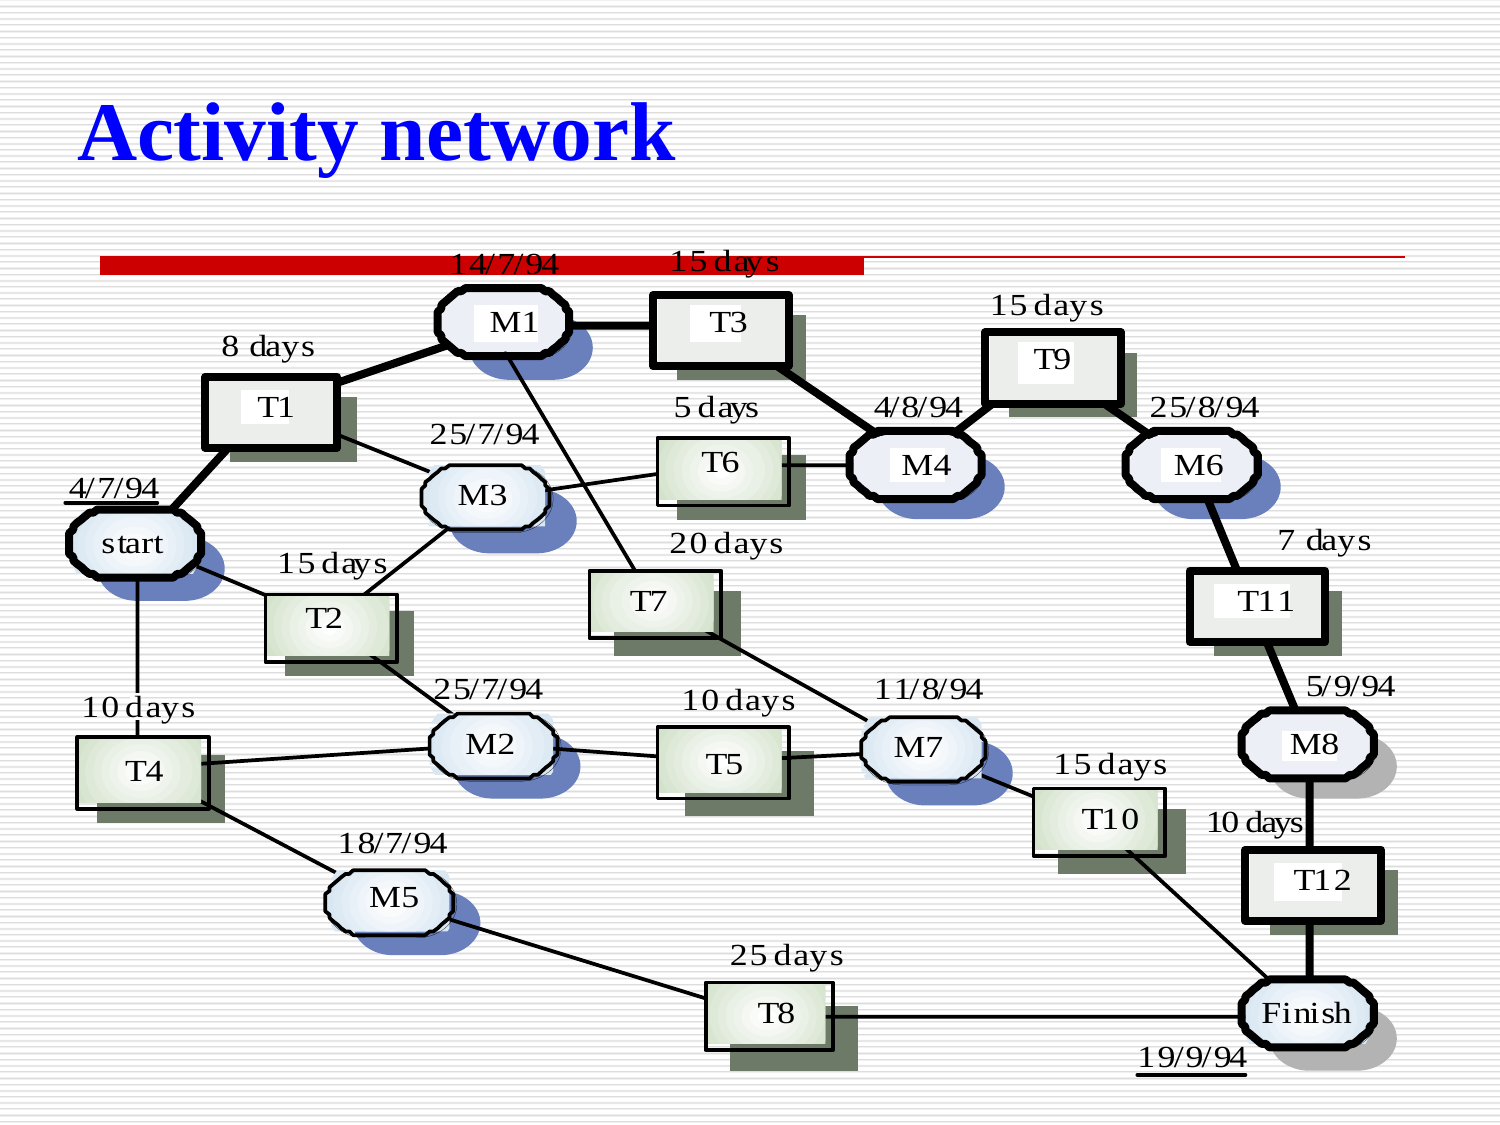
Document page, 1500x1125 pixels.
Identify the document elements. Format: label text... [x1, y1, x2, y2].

picture [0, 0, 1500, 1125]
title Activity network [62, 42, 1338, 185]
